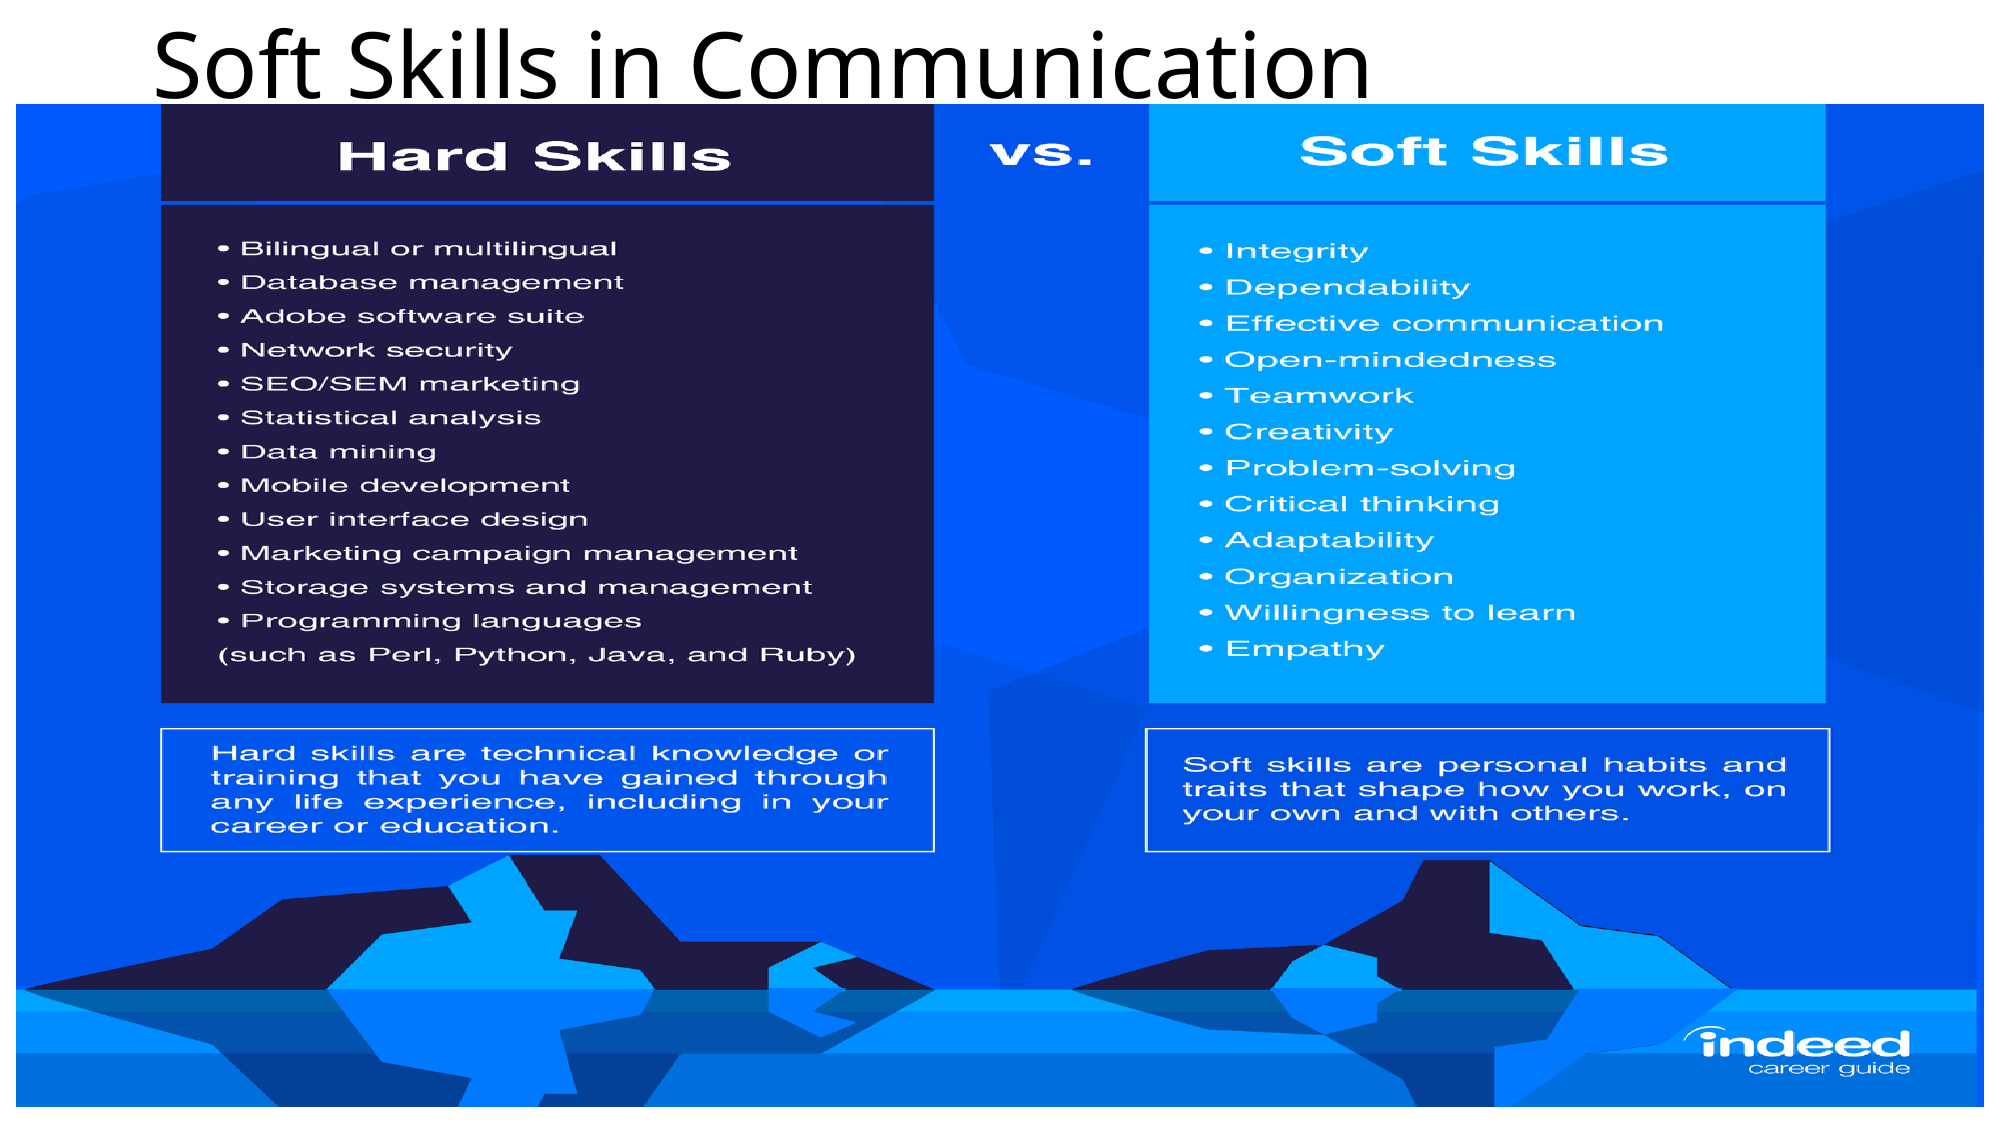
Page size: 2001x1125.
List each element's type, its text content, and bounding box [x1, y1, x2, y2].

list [16, 104, 1984, 1107]
title Soft Skills in Communication [137, 0, 1863, 104]
